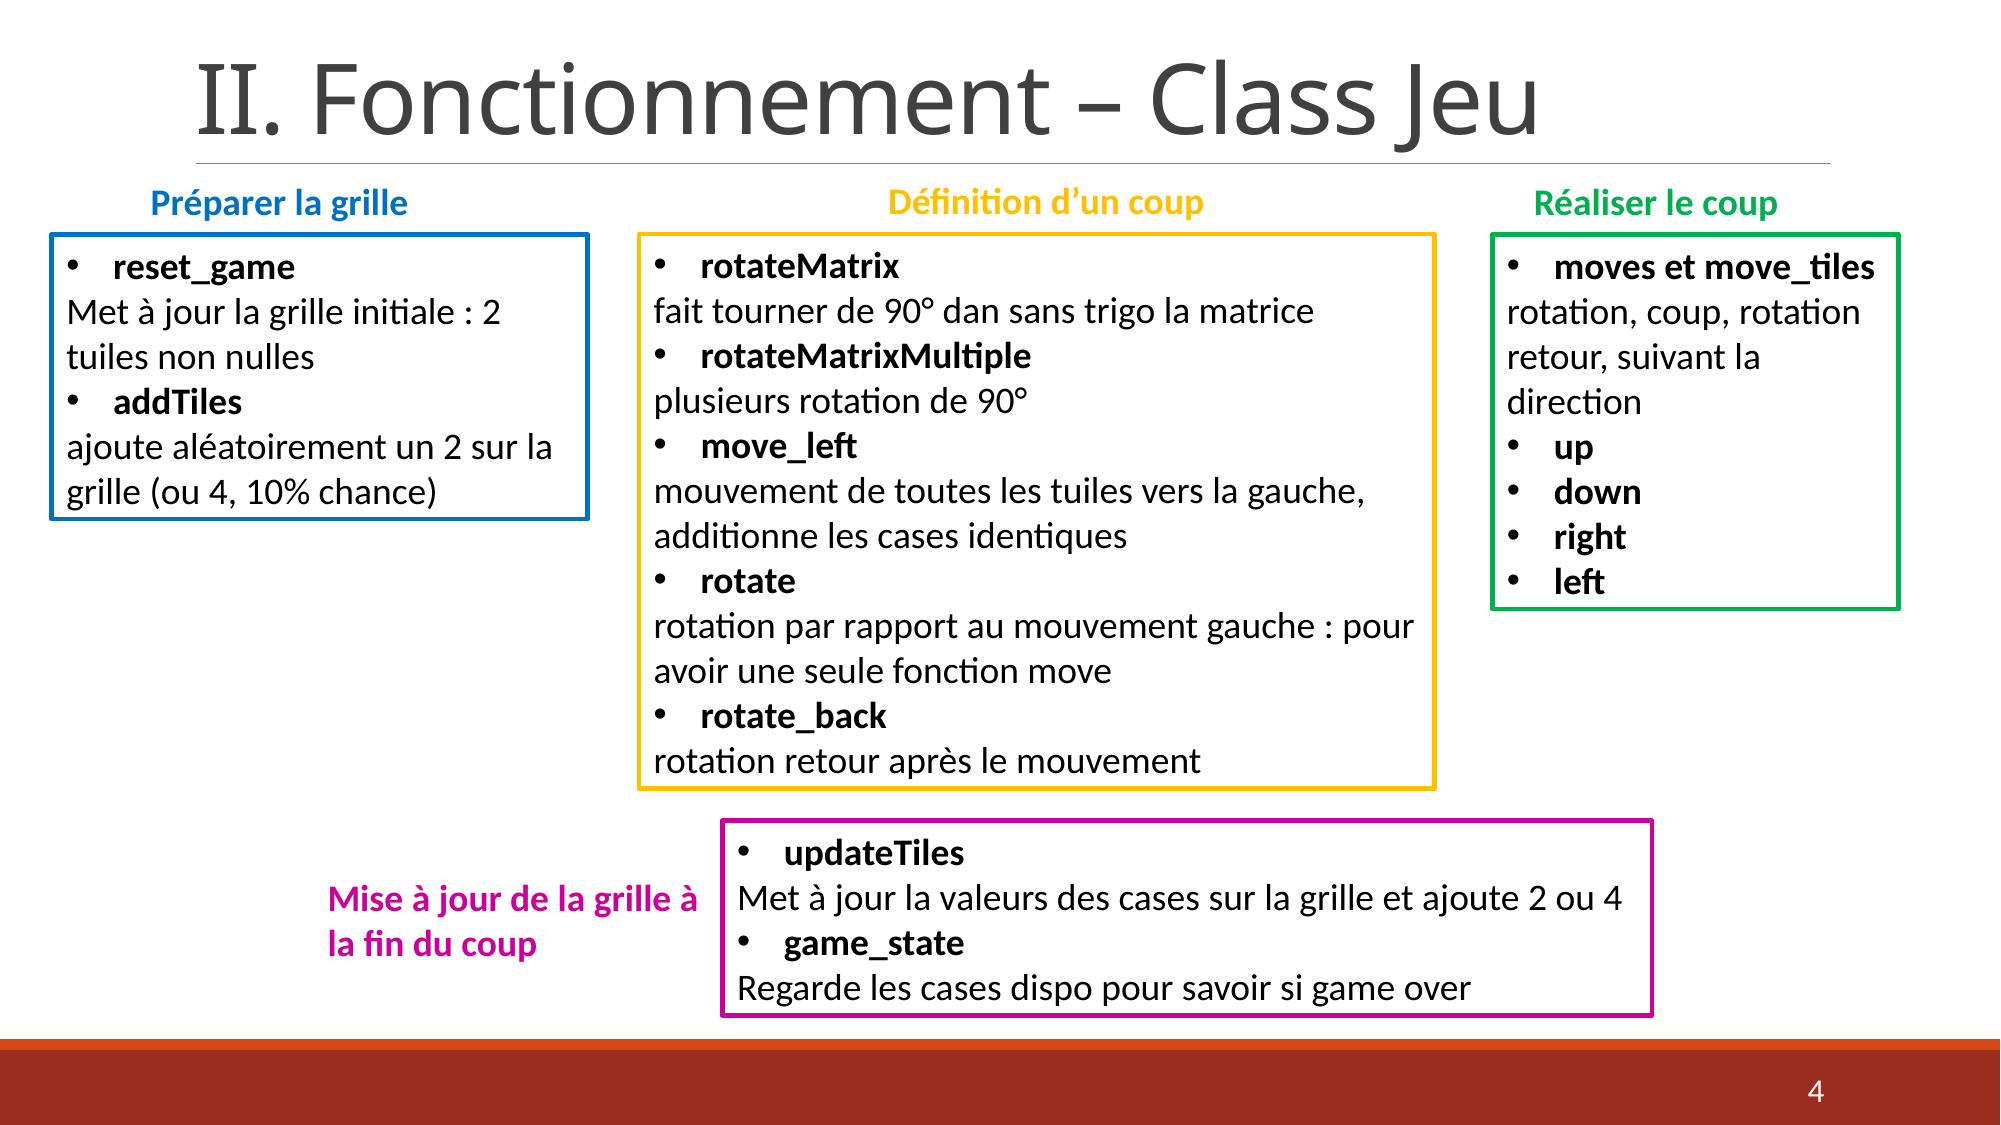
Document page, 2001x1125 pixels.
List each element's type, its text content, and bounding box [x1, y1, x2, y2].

slide_number 4 [1624, 1059, 1840, 1120]
text_box rotateMatrix fait tourner de 90° dan sans trigo la matrice rotateMatrixMultiple plusieurs rotation de 90° move_left mouvement de toutes les tuiles vers la gauche, additionne les cases identiques rotate rotation par rapport au mouvement gauche : pour avoir une seule fonction move rotate_back rotation retour après le mouvement [639, 234, 1435, 789]
text_box Préparer la grille [135, 171, 588, 231]
text_box updateTiles Met à jour la valeurs des cases sur la grille et ajoute 2 ou 4 game_state Regarde les cases dispo pour savoir si game over [722, 820, 1652, 1016]
text_box Réaliser le coup [1519, 170, 2000, 230]
title II. Fonctionnement – Class Jeu [180, 47, 1830, 163]
text_box Mise à jour de la grille à la fin du coup [312, 866, 716, 971]
text_box moves et move_tiles rotation, coup, rotation retour, suivant la direction up down right left [1492, 234, 1899, 610]
text_box Définition d’un coup [873, 169, 1479, 230]
text_box reset_game Met à jour la grille initiale : 2 tuiles non nulles addTiles ajoute aléatoirement un 2 sur la grille (ou 4, 10% chance) [51, 234, 588, 519]
